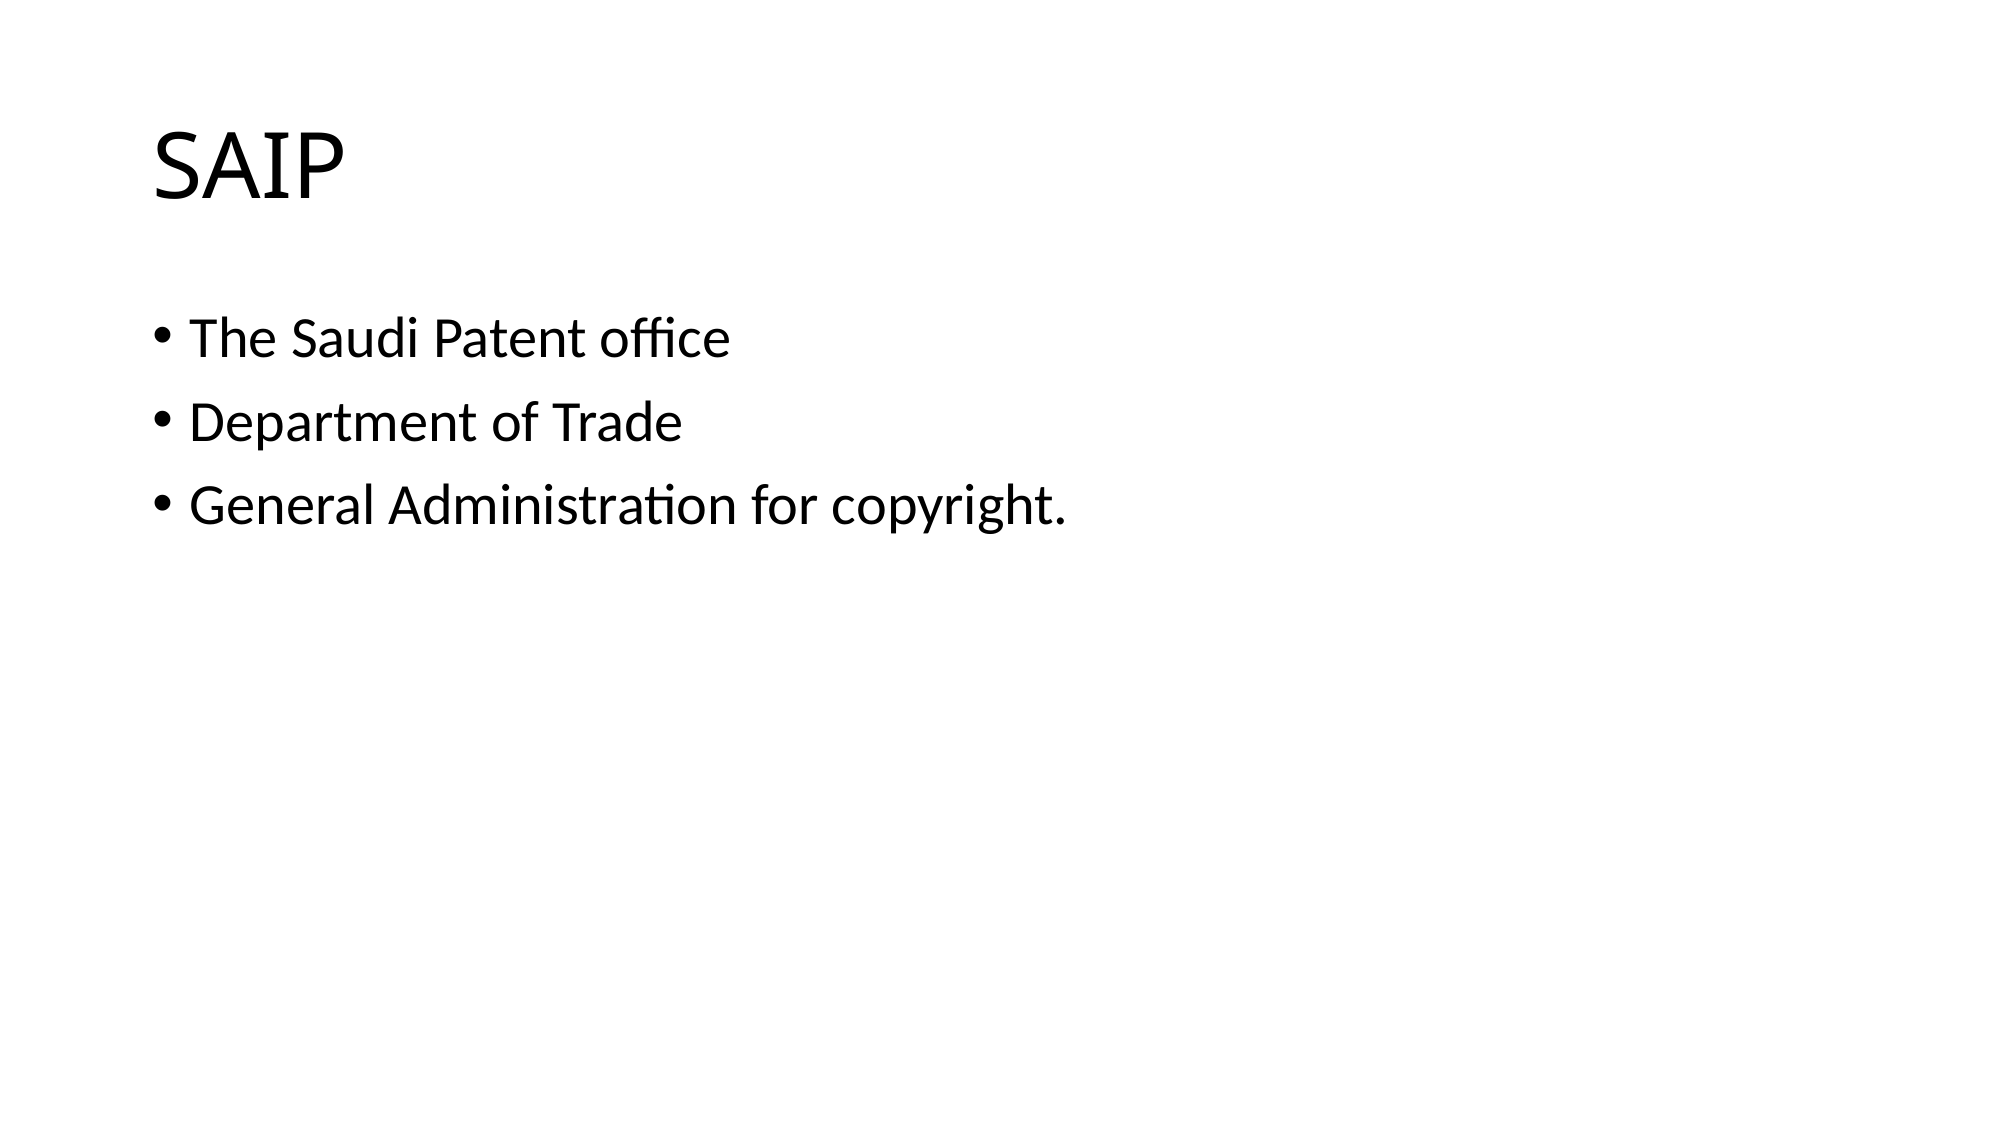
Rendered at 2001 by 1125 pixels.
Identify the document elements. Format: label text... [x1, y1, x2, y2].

title SAIP [137, 59, 1863, 278]
list The Saudi Patent office Department of Trade General Administration for copyright. [137, 299, 1863, 1014]
